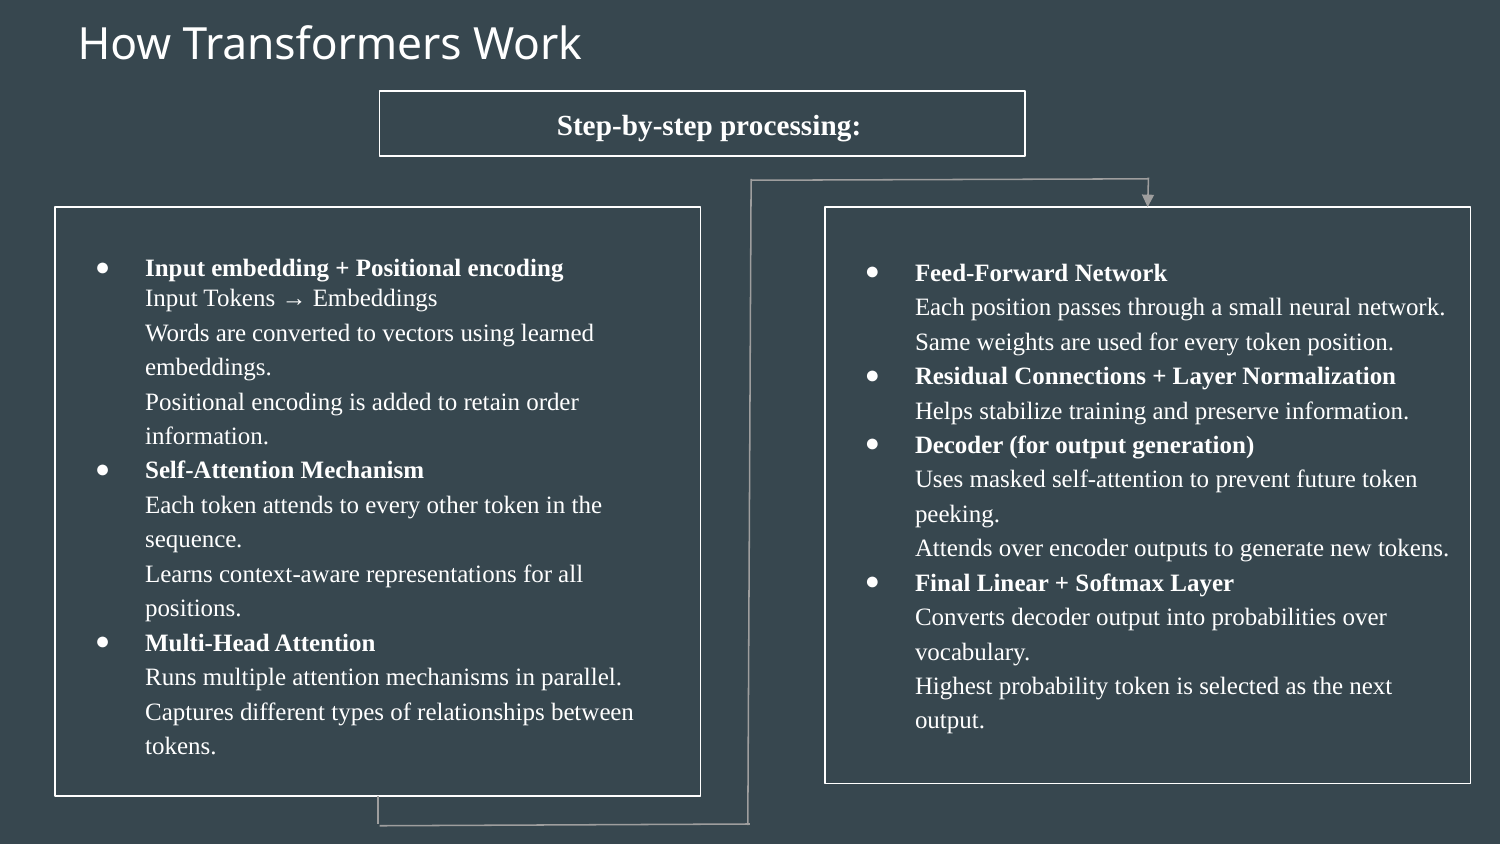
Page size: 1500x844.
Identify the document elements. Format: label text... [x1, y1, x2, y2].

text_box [747, 178, 752, 826]
title How Transformers Work [51, 0, 1449, 84]
text_box Feed-Forward Network Each position passes through a small neural network. Same weights are used for every token position. Residual Connections + Layer Normalization Helps stabilize training and preserve information. Decoder (for output generation) Uses masked self-attention to prevent future token peeking. Attends over encoder outputs to generate new tokens. Final Linear + Softmax Layer Converts decoder output into probabilities over vocabulary. Highest probability token is selected as the next output. [825, 206, 1471, 784]
list Input embedding + Positional encoding Input Tokens → Embeddings Words are converted to vectors using learned embeddings. Positional encoding is added to retain order information. Self-Attention Mechanism Each token attends to every other token in the sequence. Learns context-aware representations for all positions. Multi-Head Attention Runs multiple attention mechanisms in parallel. Captures different types of relationships between tokens. [55, 207, 701, 796]
text_box Step-by-step processing: [379, 91, 1025, 157]
